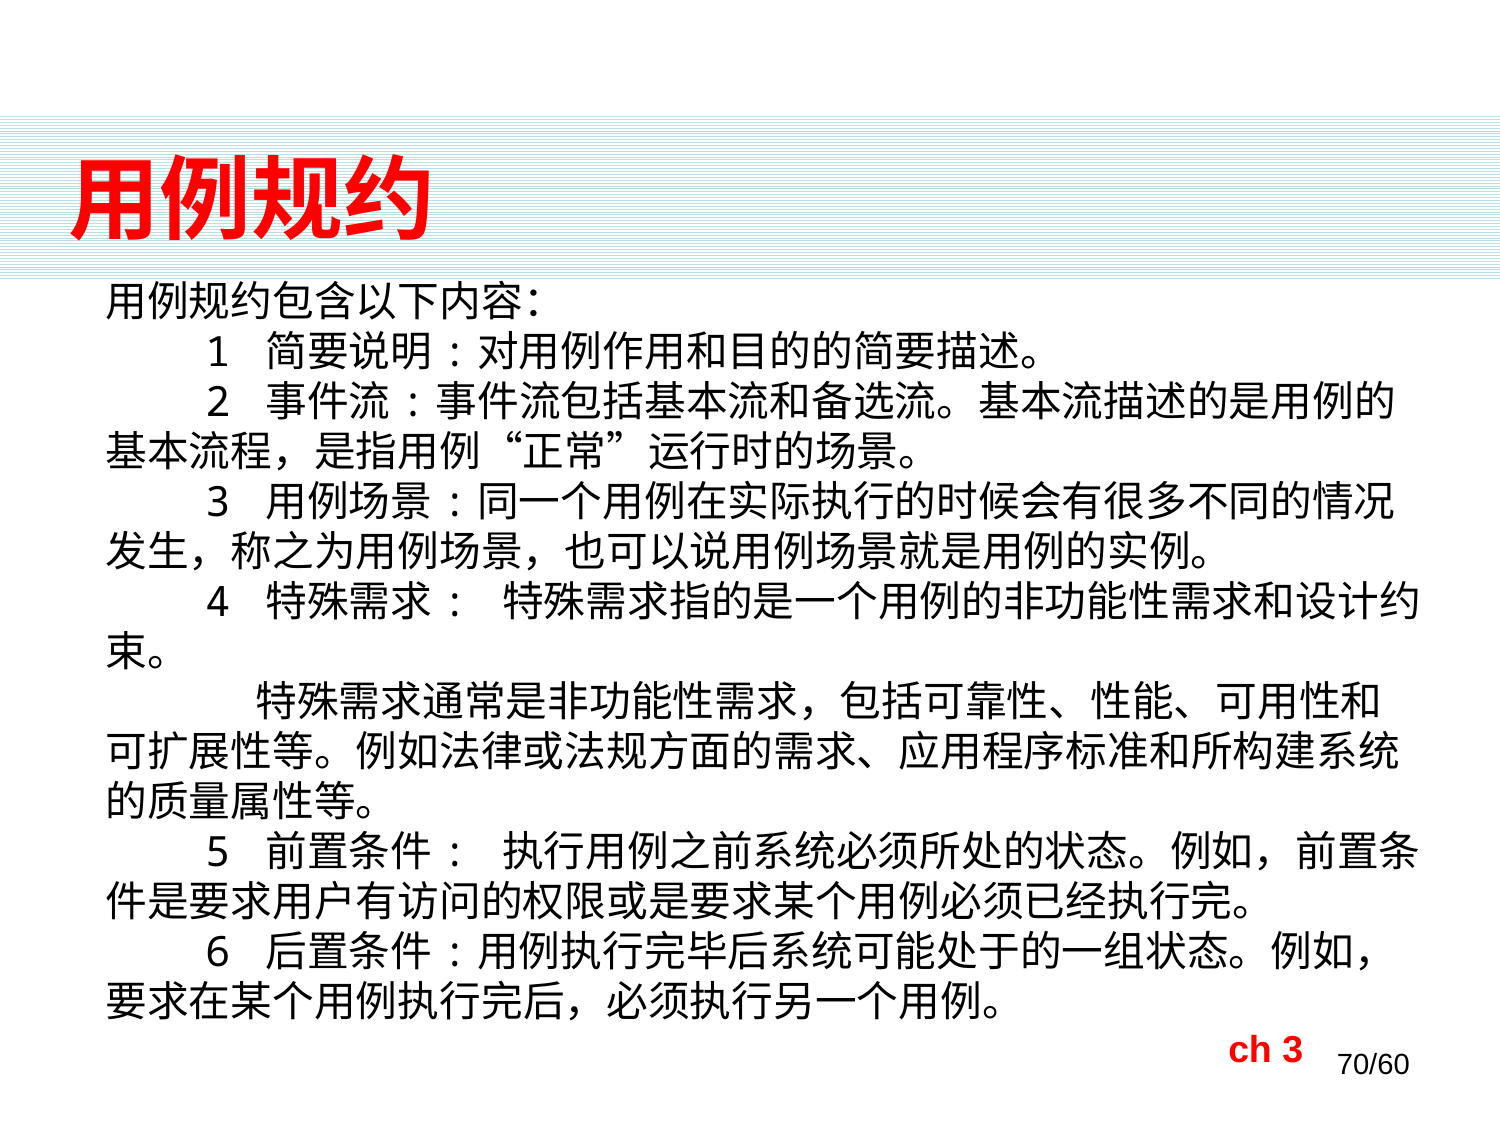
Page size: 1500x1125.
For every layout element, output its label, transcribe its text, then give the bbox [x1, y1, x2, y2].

text_box ch 3 [1213, 1017, 1401, 1078]
slide_number 70/60 [1074, 1037, 1426, 1113]
text_box 用例规约包含以下内容： 1 简要说明:对用例作用和目的的简要描述。 2 事件流:事件流包括基本流和备选流。基本流描述的是用例的基本流程，是指用例“正常”运行时的场景。 3 用例场景:同一个用例在实际执行的时候会有很多不同的情况发生，称之为用例场景，也可以说用例场景就是用例的实例。 4 特殊需求: 特殊需求指的是一个用例的非功能性需求和设计约束。 特殊需求通常是非功能性需求，包括可靠性、性能、可用性和可扩展性等。例如法律或法规方面的需求、应用程序标准和所构建系统的质量属性等。 5 前置条件: 执行用例之前系统必须所处的状态。例如，前置条件是要求用户有访问的权限或是要求某个用例必须已经执行完。 6 后置条件:用例执行完毕后系统可能处于的一组状态。例如，要求在某个用例执行完后，必须执行另一个用例。 [90, 267, 1438, 1033]
title 用例规约 [52, 124, 1404, 268]
